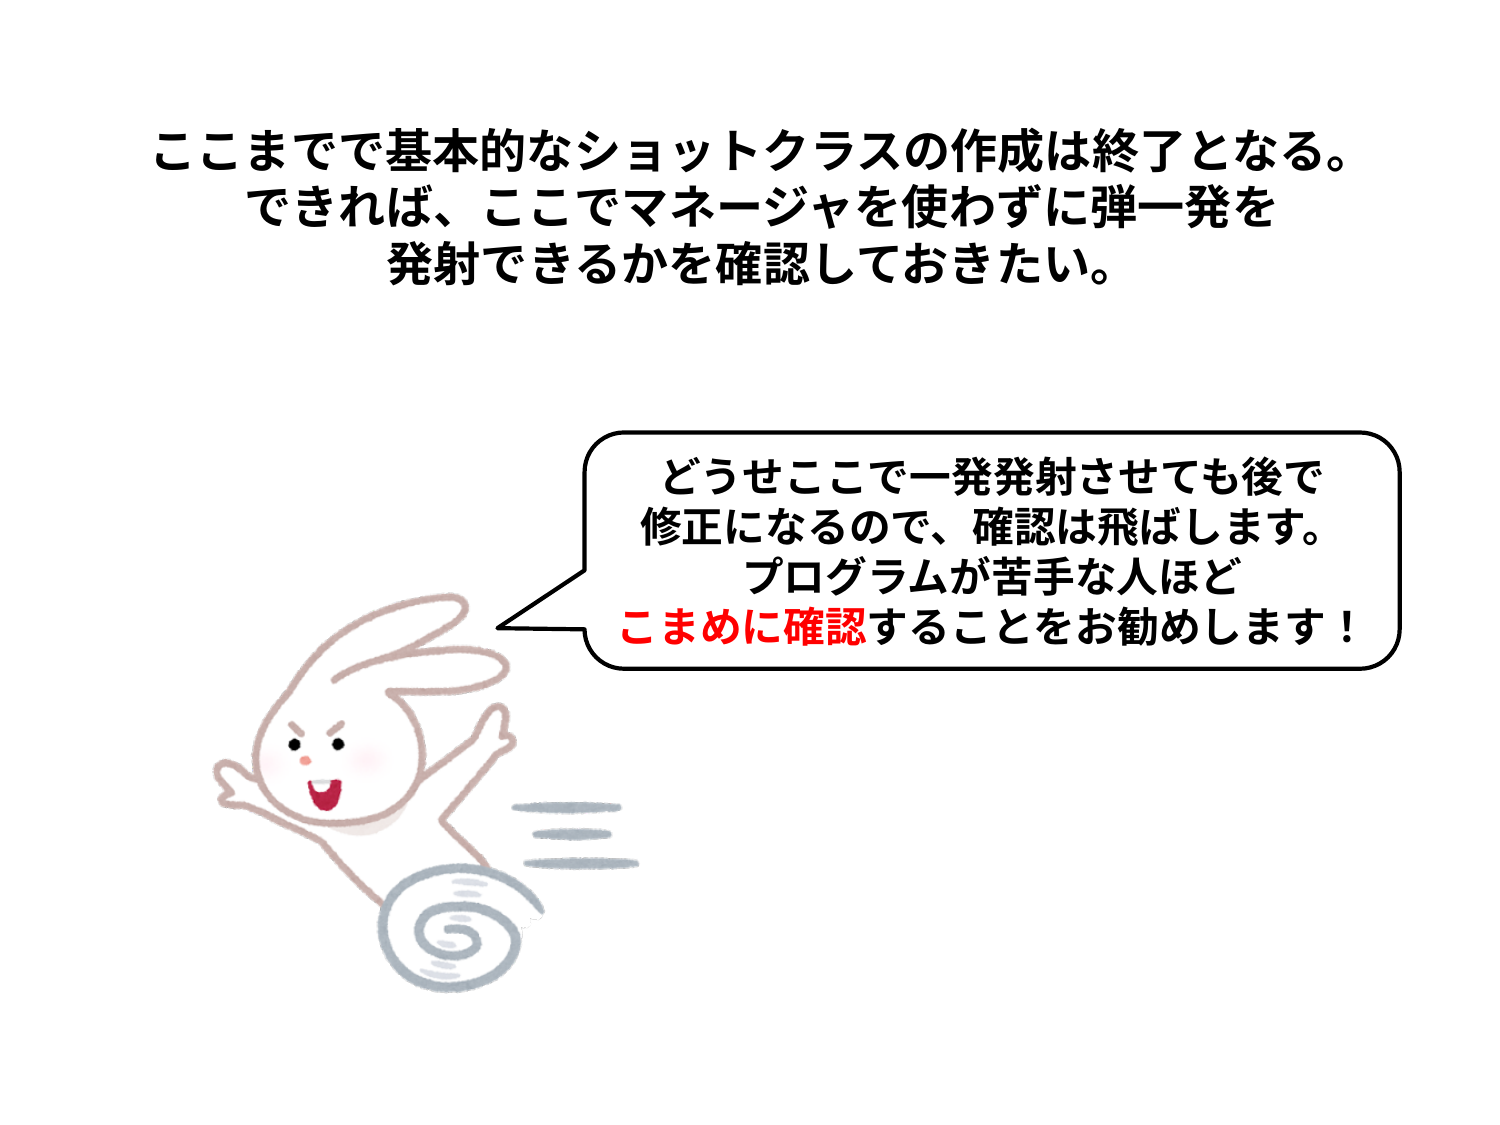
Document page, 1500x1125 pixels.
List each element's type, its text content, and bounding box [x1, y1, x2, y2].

text_box どうせここで一発発射させても後で 修正になるので、確認は飛ばします。 プログラムが苦手な人ほど こまめに確認することをお勧めします！ [578, 430, 1402, 671]
text_box ここまでで基本的なショットクラスの作成は終了となる。 できれば、ここでマネージャを使わずに弾一発を 発射できるかを確認しておきたい。 [88, 113, 1437, 298]
picture [206, 573, 650, 1017]
